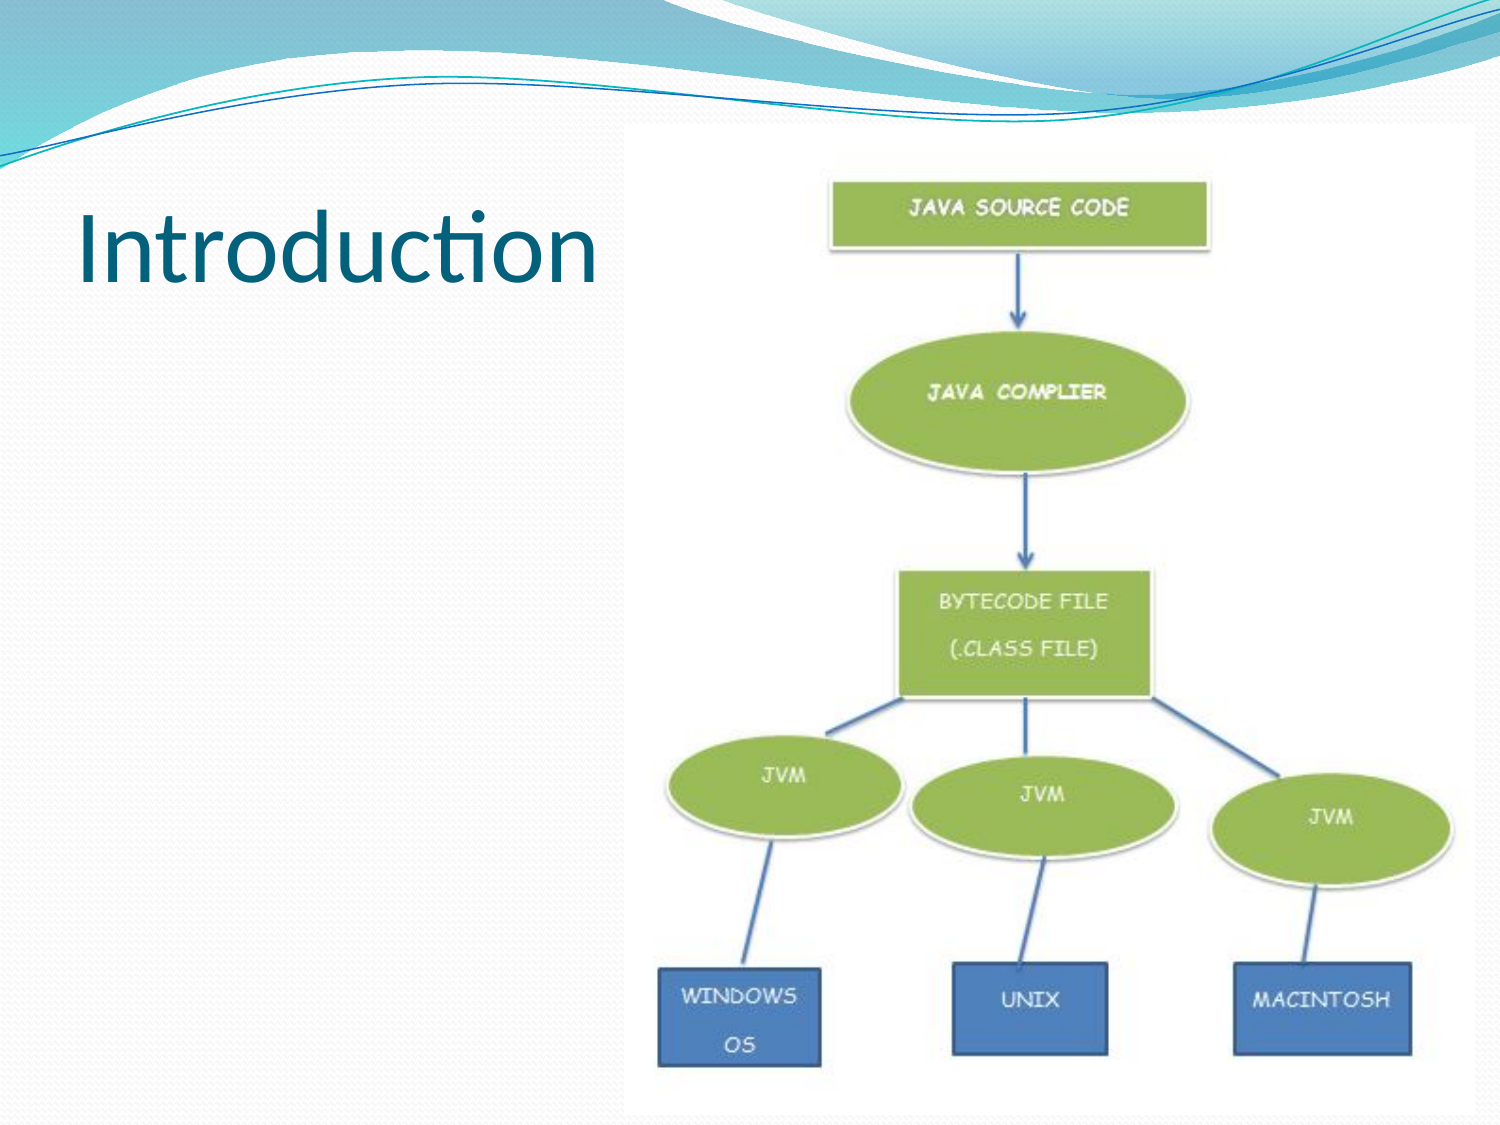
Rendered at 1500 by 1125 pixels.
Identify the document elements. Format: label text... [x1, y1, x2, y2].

table_cell 64 bits [617, 126, 624, 303]
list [624, 124, 1476, 1115]
title Introduction [75, 115, 1425, 303]
